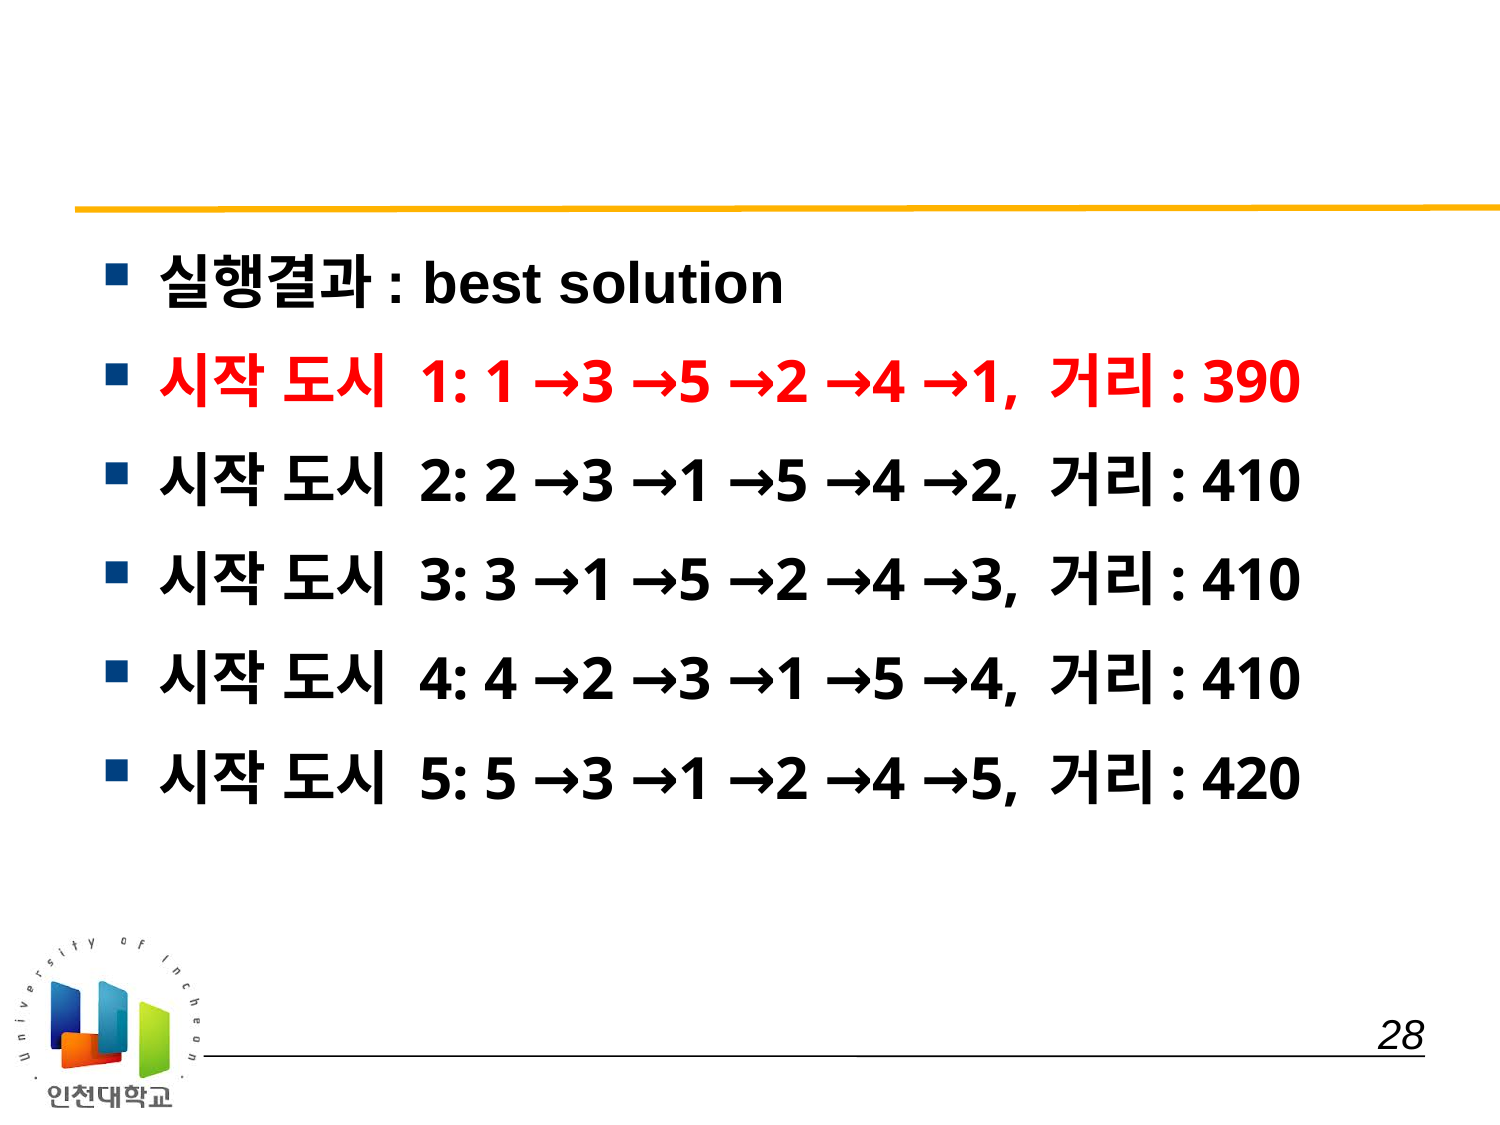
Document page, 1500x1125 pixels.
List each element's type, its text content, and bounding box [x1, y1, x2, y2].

slide_number 28 [1112, 999, 1440, 1057]
picture [14, 937, 200, 1108]
list 실행결과: best solution 시작 도시 1: 1 →3 →5 →2 →4 →1, 거리: 390 시작 도시 2: 2 →3 →1 →5 →4 →2, 거리: 410 시작 도시 3: 3 →1 →5 →2 →4 →3, 거리: 410 시작 도시 4: 4 →2 →3 →1 →5 →4, 거리: 410 시작 도시 5: 5 →3 →1 →2 →4 →5, 거리: 420 [87, 237, 1457, 919]
